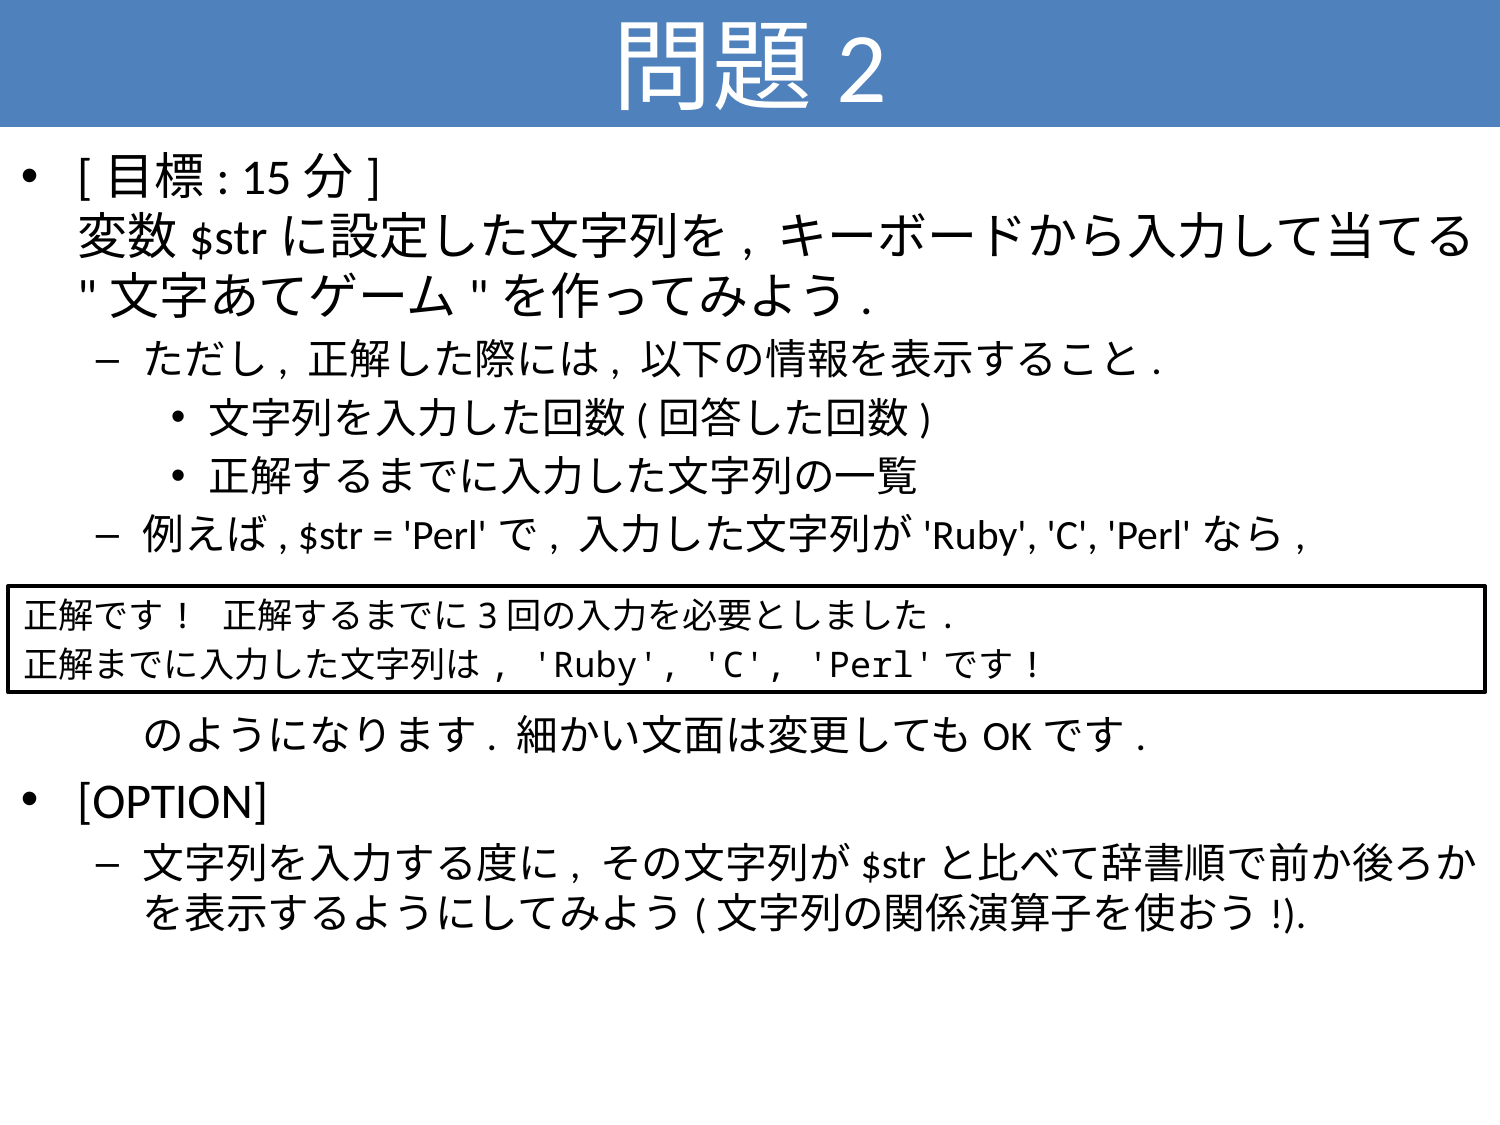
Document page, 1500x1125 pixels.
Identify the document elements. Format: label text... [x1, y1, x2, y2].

list [目標: 15分] 変数$strに設定した文字列を, キーボードから入力して当てる"文字あてゲーム"を作ってみよう. ただし, 正解した際には, 以下の情報を表示すること. 文字列を入力した回数(回答した回数) 正解するまでに入力した文字列の一覧 例えば, $str = 'Perl'で, 入力した文字列が'Ruby', 'C', 'Perl'なら, のようになります. 細かい文面は変更してもOKです. [OPTION] 文字列を入力する度に, その文字列が$strと比べて辞書順で前か後ろかを表示するようにしてみよう(文字列の関係演算子を使おう!). [5, 137, 1495, 1125]
text_box 問題2 [0, 0, 1500, 127]
text_box 正解です! 正解するまでに3回の入力を必要としました. 正解までに入力した文字列は, 'Ruby', 'C', 'Perl'です! [6, 584, 1487, 694]
